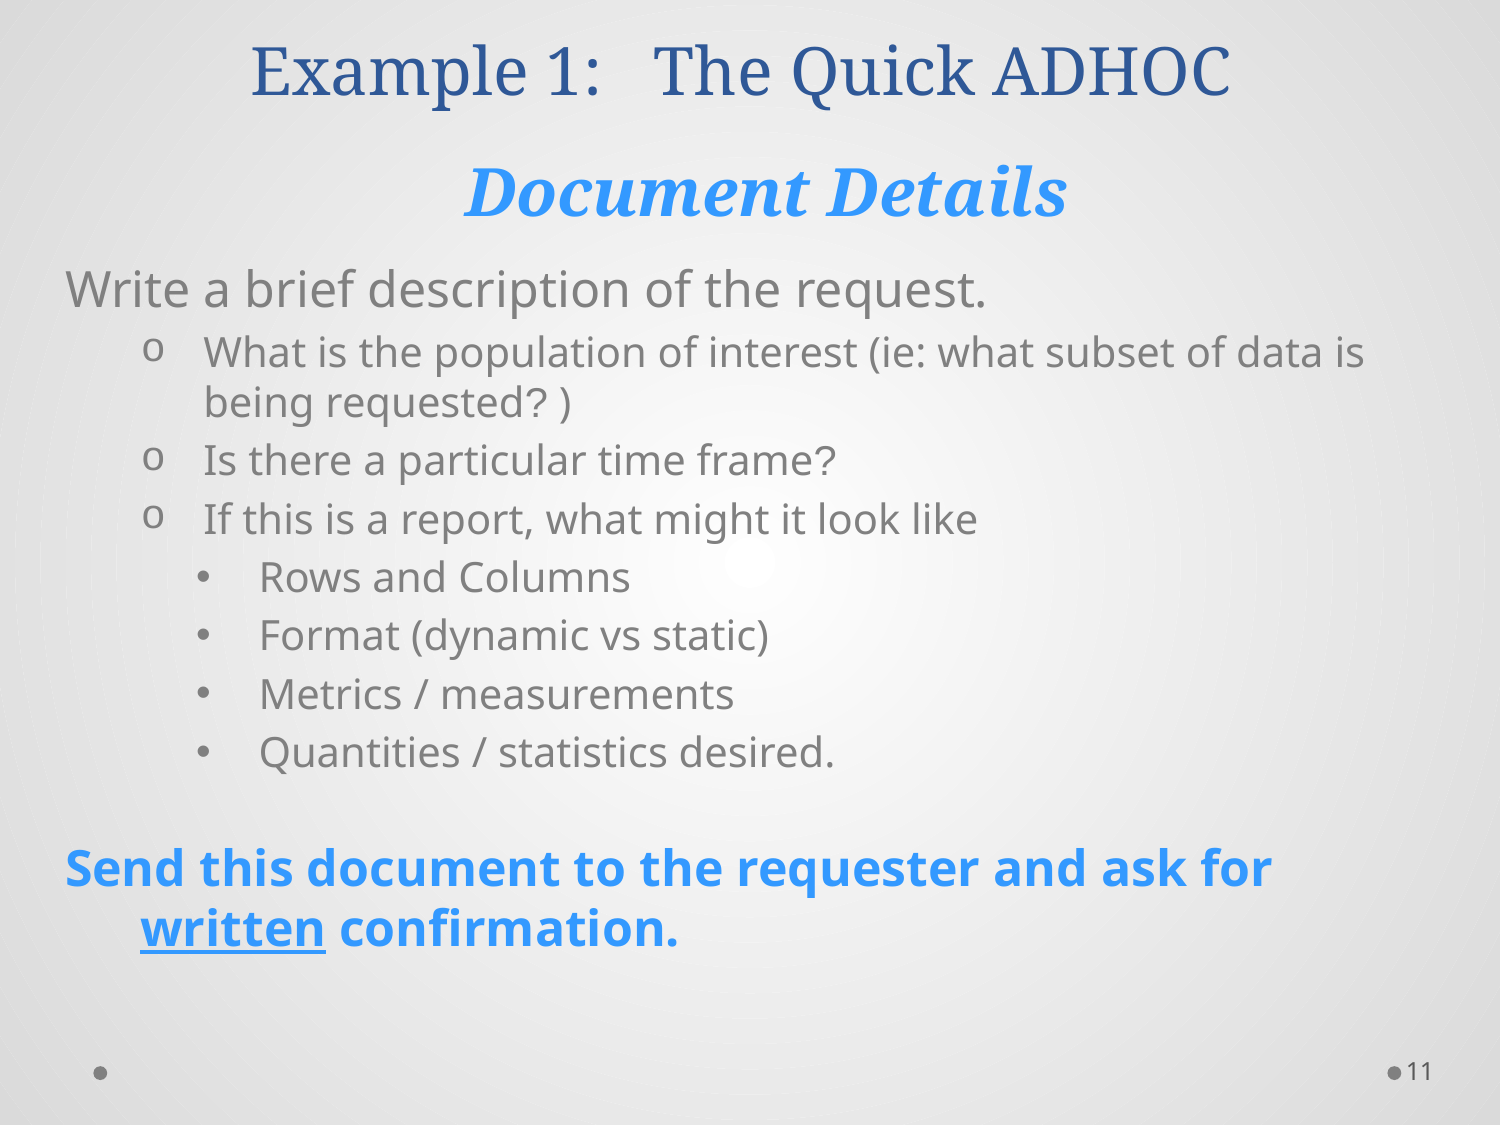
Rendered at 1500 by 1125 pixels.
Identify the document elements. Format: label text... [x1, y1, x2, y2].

list Write a brief description of the request. What is the population of interest (ie: what subset of data is being requested? ) Is there a particular time frame? If this is a report, what might it look like Rows and Columns Format (dynamic vs static) Metrics / measurements Quantities / statistics desired. Send this document to the requester and ask for written confirmation. [50, 249, 1425, 1080]
title Example 1: The Quick ADHOC Document Details [75, 0, 1425, 238]
slide_number 11 [1401, 1042, 1494, 1103]
